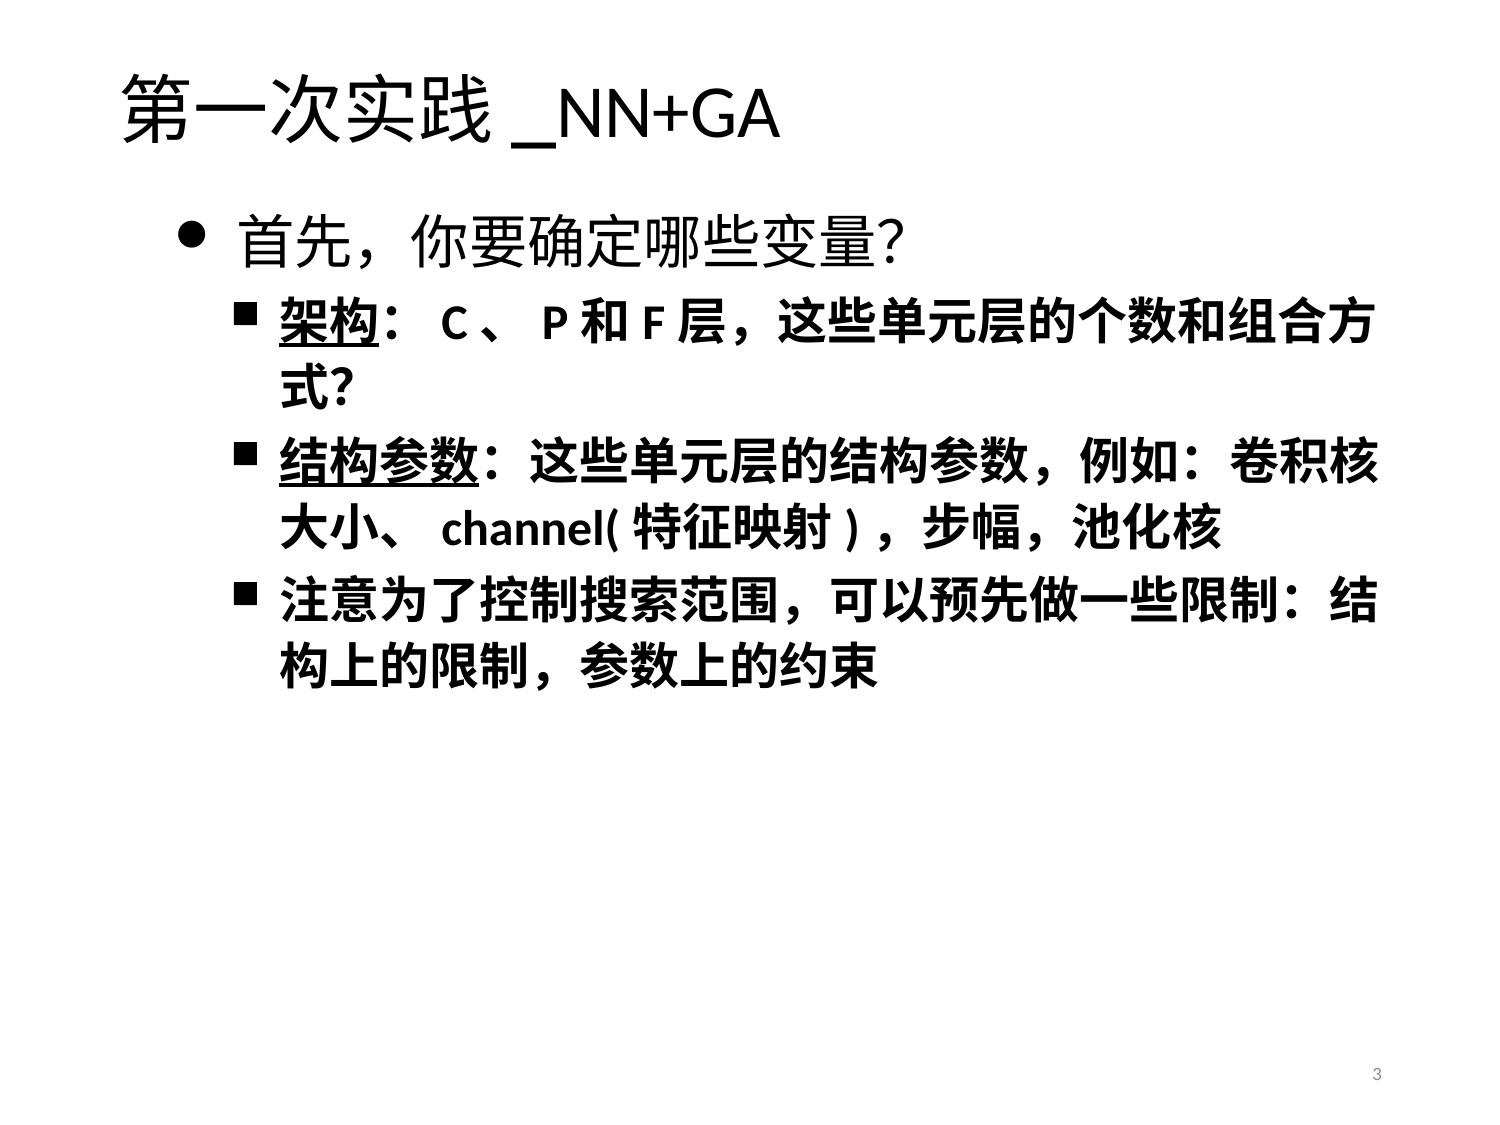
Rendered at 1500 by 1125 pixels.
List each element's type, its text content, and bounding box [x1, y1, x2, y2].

slide_number 3 [1059, 1042, 1397, 1103]
list 首先，你要确定哪些变量？ 架构：C、P和F层，这些单元层的个数和组合方式？ 结构参数：这些单元层的结构参数，例如：卷积核大小、channel(特征映射)，步幅，池化核 注意为了控制搜索范围，可以预先做一些限制：结构上的限制，参数上的约束 [103, 191, 1397, 1014]
title 第一次实践_NN+GA [103, 59, 1397, 167]
